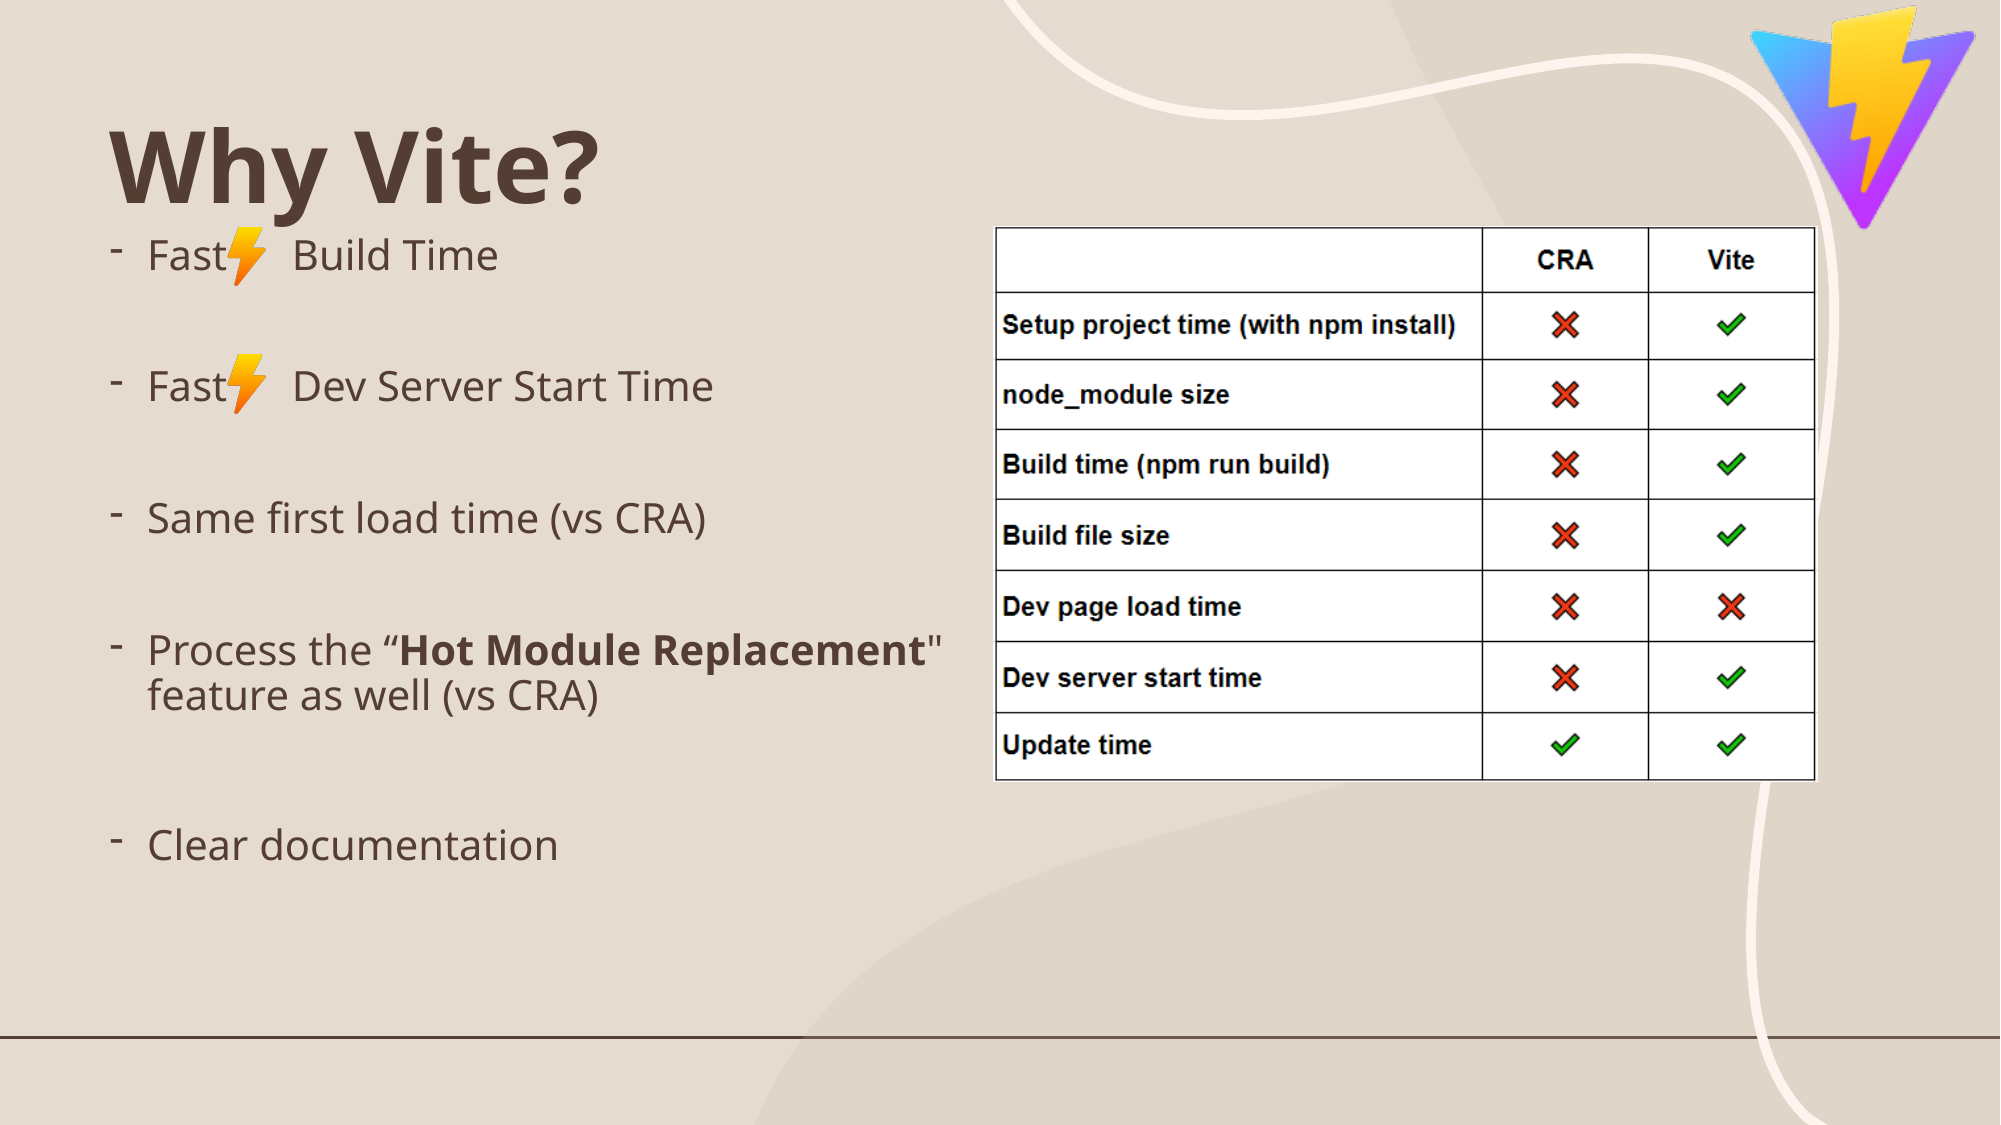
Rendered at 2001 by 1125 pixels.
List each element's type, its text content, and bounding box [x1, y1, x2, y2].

list Fast Build Time Fast Dev Server Start Time Same first load time (vs CRA) Process the “Hot Module Replacement" feature as well (vs CRA) Clear documentation [94, 226, 1000, 1010]
picture [217, 227, 276, 286]
picture [993, 0, 1998, 782]
title Why Vite? [94, 115, 1710, 226]
picture [217, 354, 276, 414]
